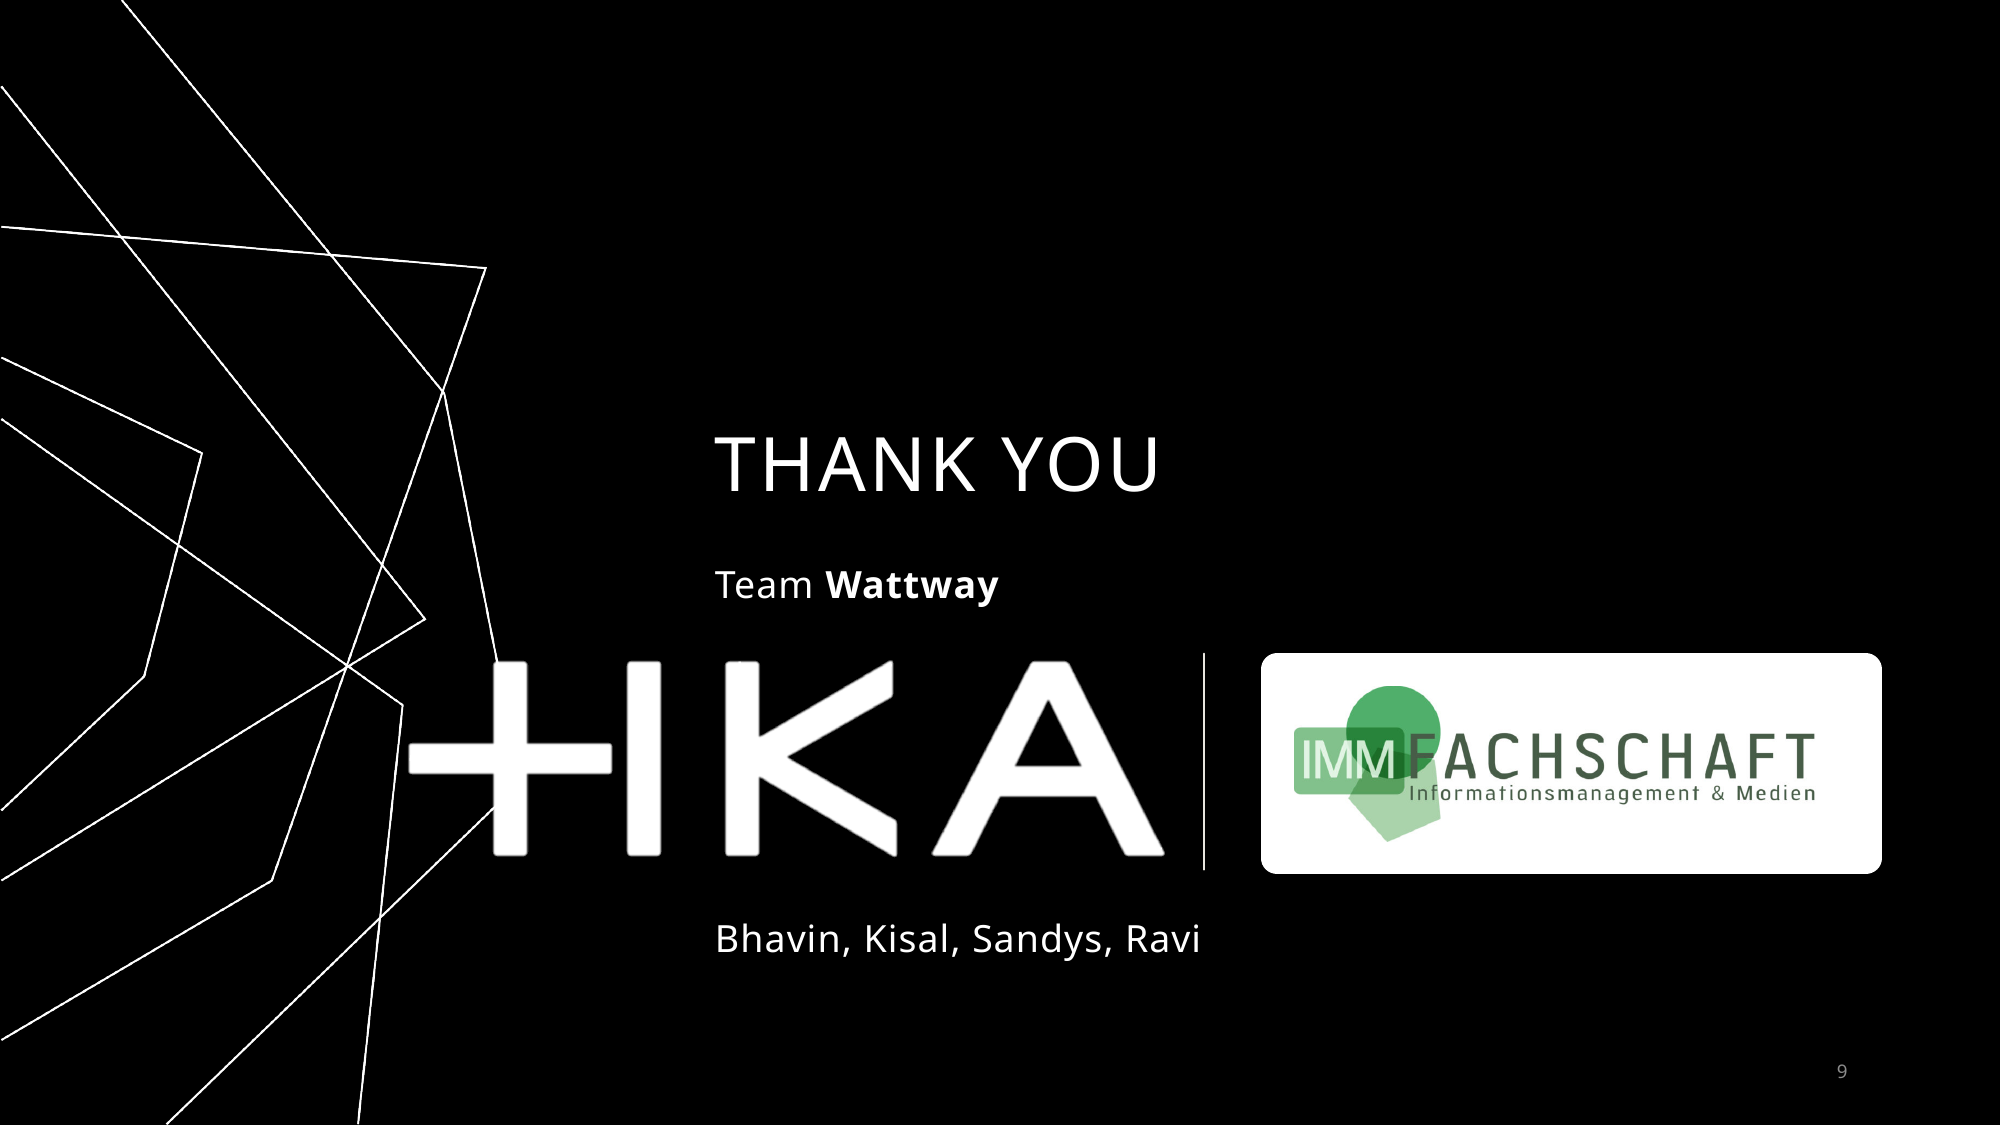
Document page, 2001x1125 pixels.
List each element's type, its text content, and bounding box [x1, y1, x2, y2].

subtitle Team Wattway Bhavin, Kisal, Sandys, Ravi [699, 531, 1386, 999]
title THANK YOU [699, 265, 1386, 516]
slide_number 9 [1571, 1042, 1863, 1103]
picture [0, 0, 1176, 1125]
picture [1293, 685, 1850, 842]
